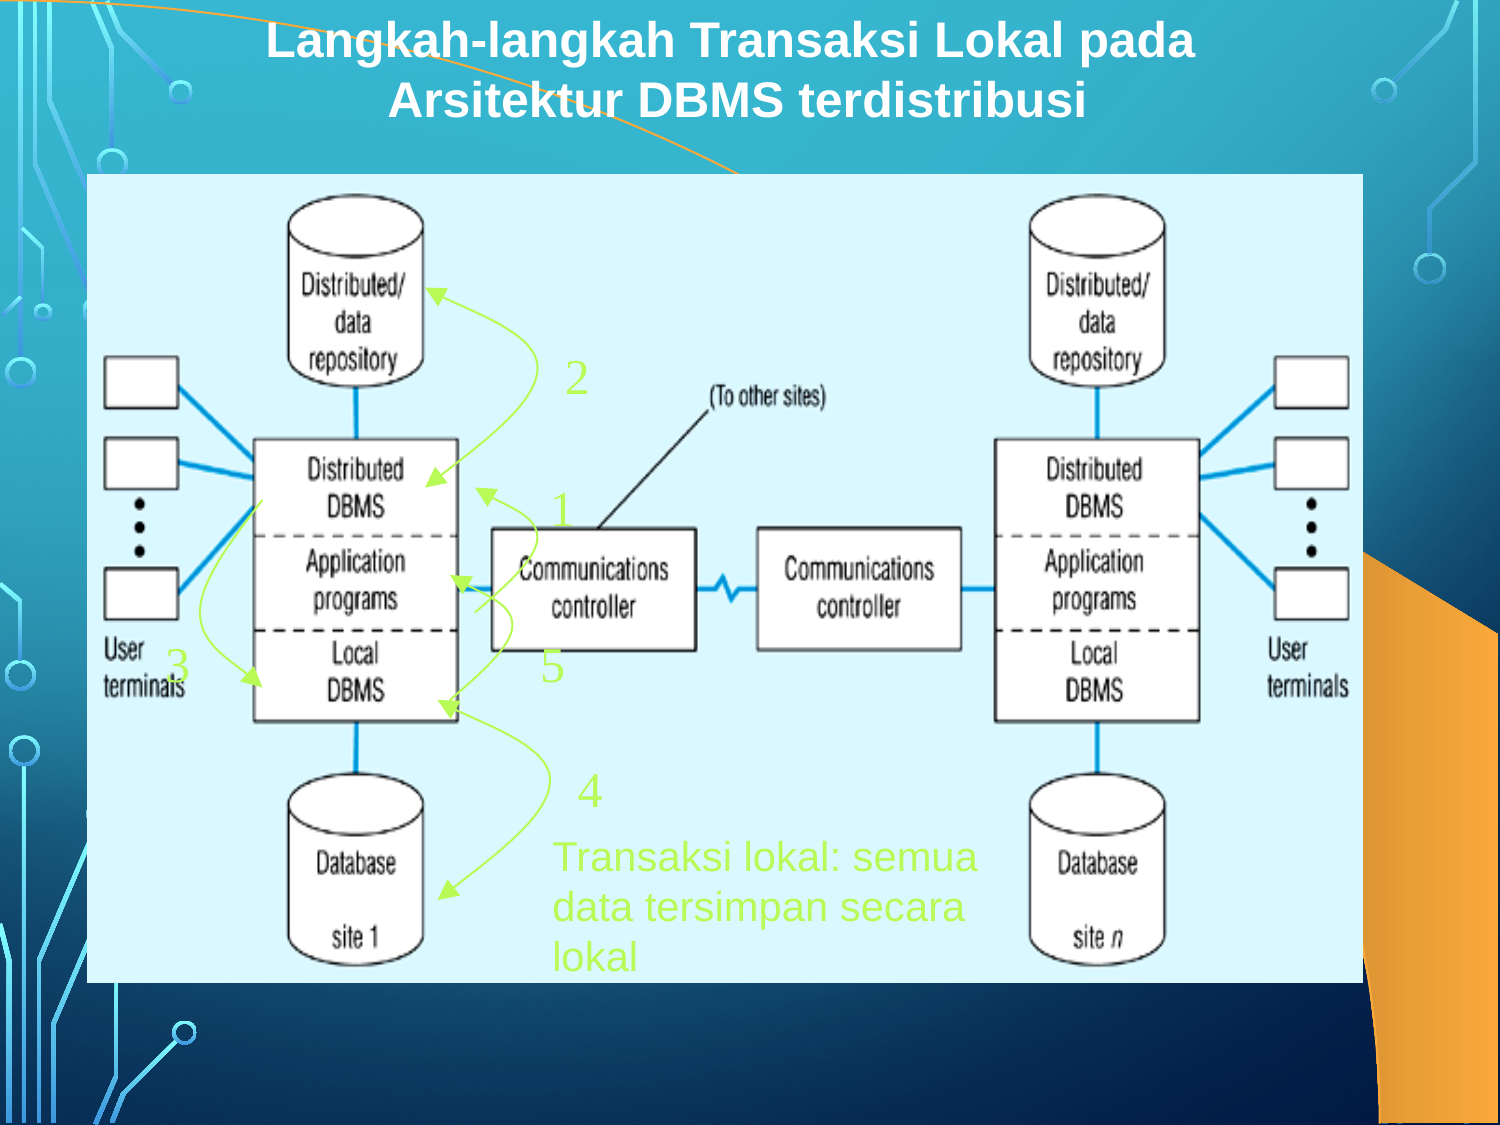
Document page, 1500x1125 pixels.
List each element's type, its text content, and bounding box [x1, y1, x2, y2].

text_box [449, 574, 581, 701]
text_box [474, 488, 591, 613]
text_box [424, 287, 606, 488]
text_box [149, 499, 263, 701]
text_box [437, 699, 618, 901]
text_box Langkah-langkah Transaksi Lokal pada Arsitektur DBMS terdistribusi [187, 0, 1288, 135]
picture [87, 174, 1363, 983]
text_box Transaksi lokal: semua data tersimpan secara lokal [537, 983, 1013, 988]
